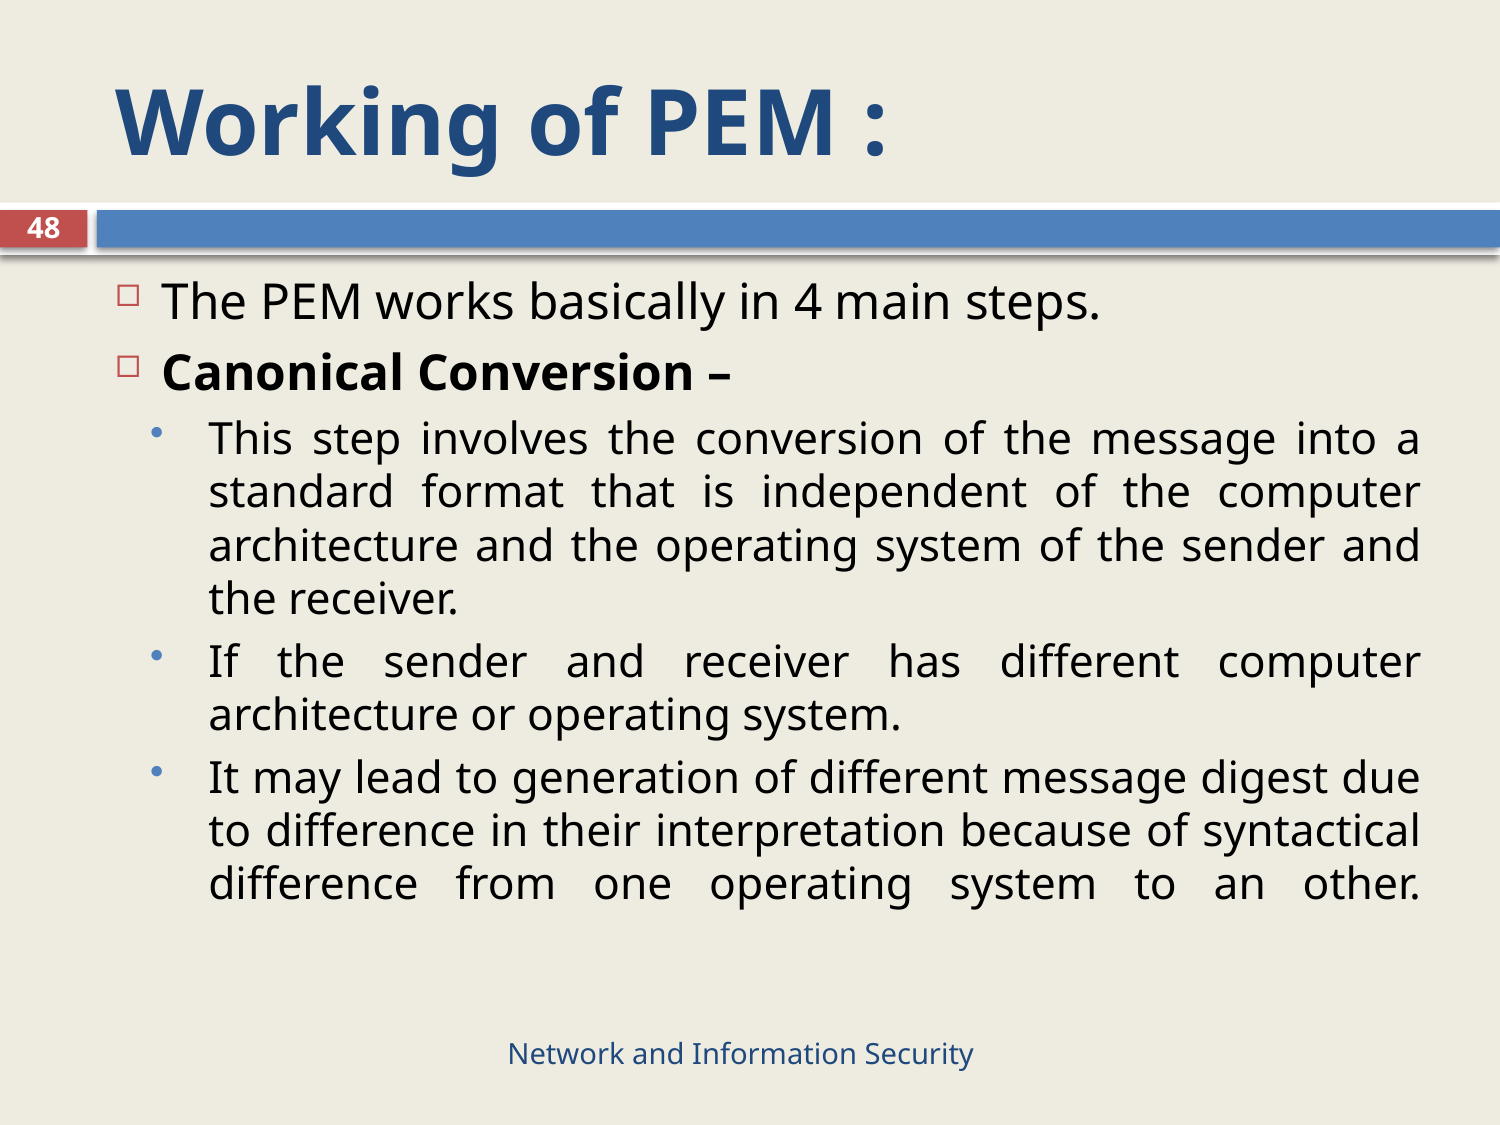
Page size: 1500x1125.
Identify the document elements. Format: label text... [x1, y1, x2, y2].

title Working of PEM : [100, 37, 1438, 200]
list The PEM works basically in 4 main steps. Canonical Conversion – This step involves the conversion of the message into a standard format that is independent of the computer architecture and the operating system of the sender and the receiver. If the sender and receiver has different computer architecture or operating system. It may lead to generation of different message digest due to difference in their interpretation because of syntactical difference from one operating system to an other. [100, 262, 1438, 1000]
footer Network and Information Security [99, 1024, 990, 1085]
slide_number 48 [0, 208, 88, 249]
